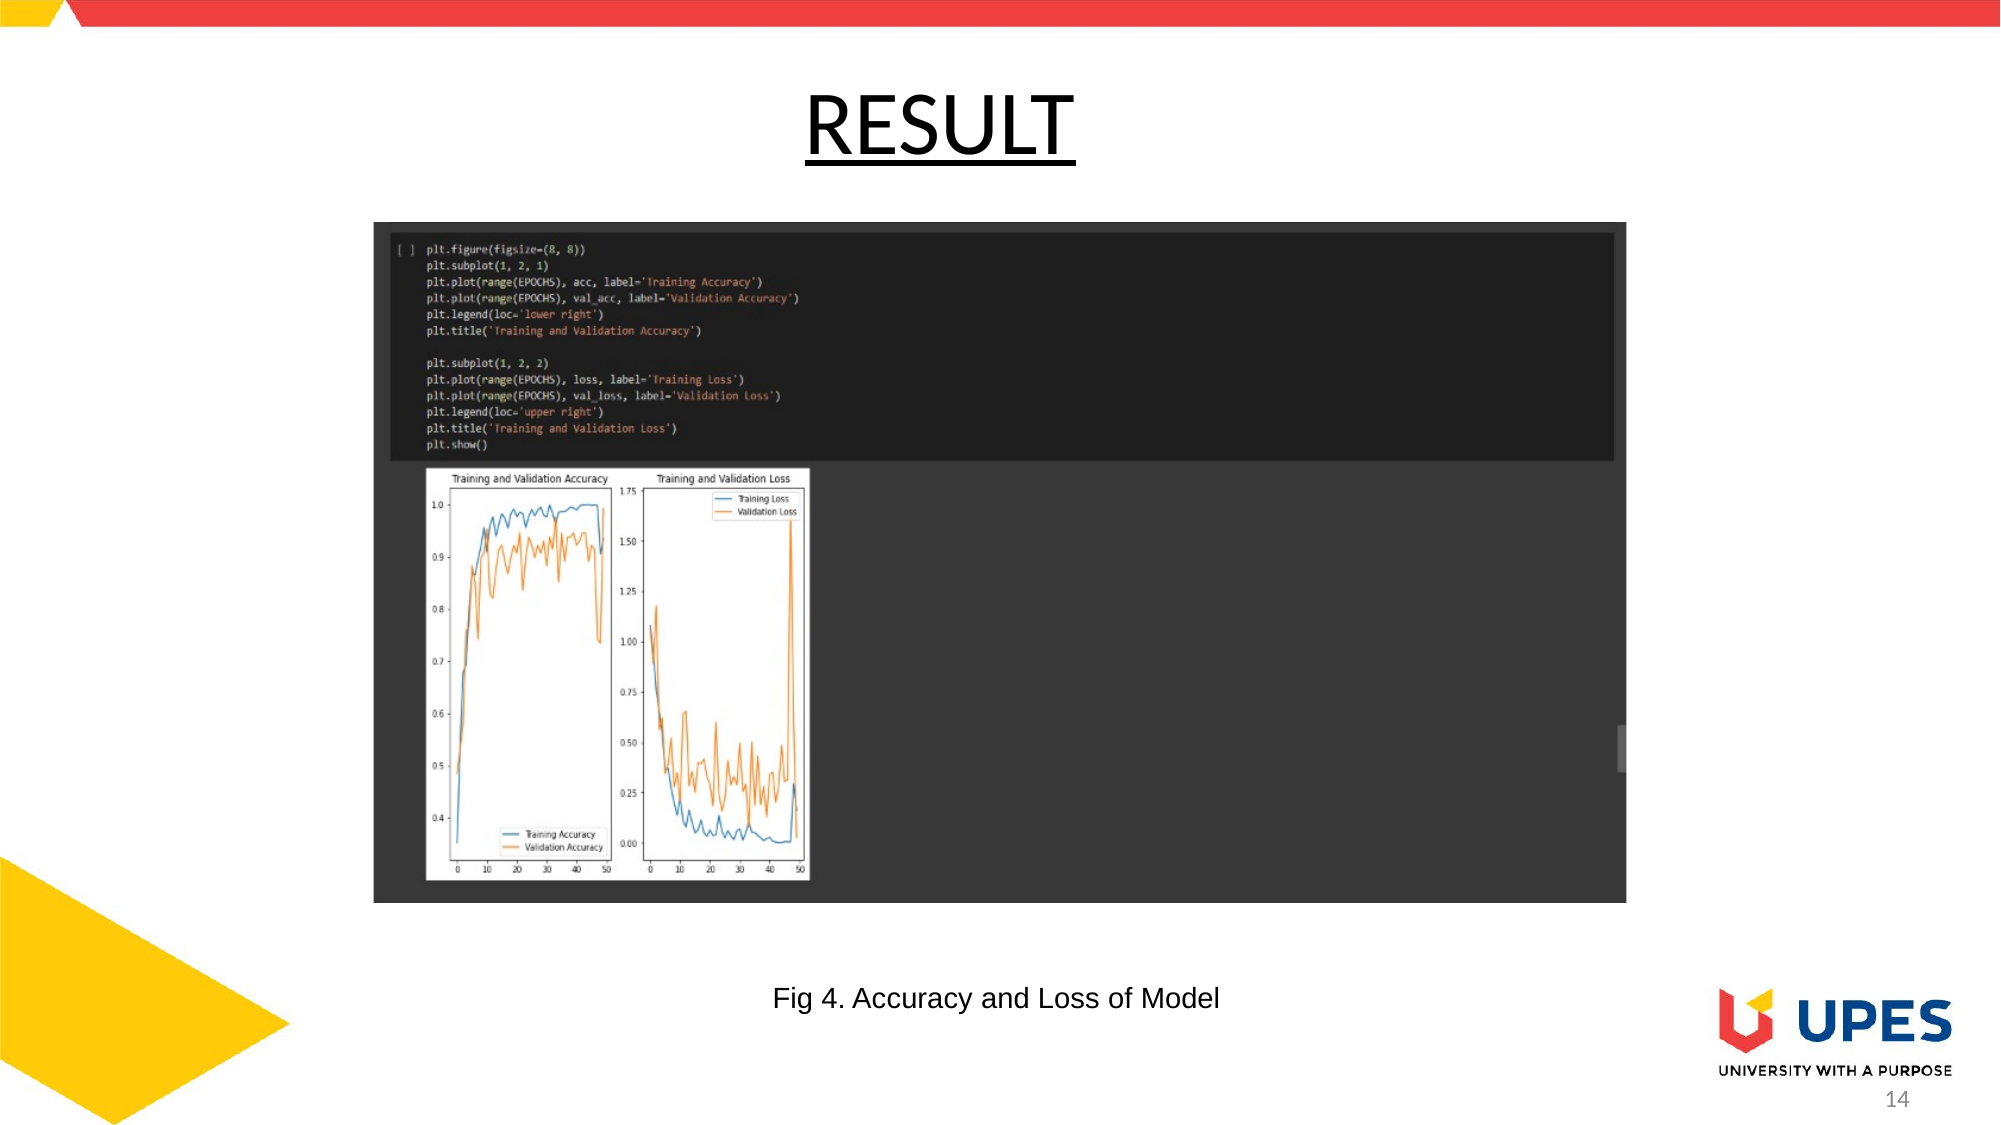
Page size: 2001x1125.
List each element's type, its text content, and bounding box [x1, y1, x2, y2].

text_box Fig 4. Accuracy and Loss of Model [757, 964, 1243, 1029]
picture [0, 0, 2001, 1125]
title RESULT [40, 23, 1841, 212]
